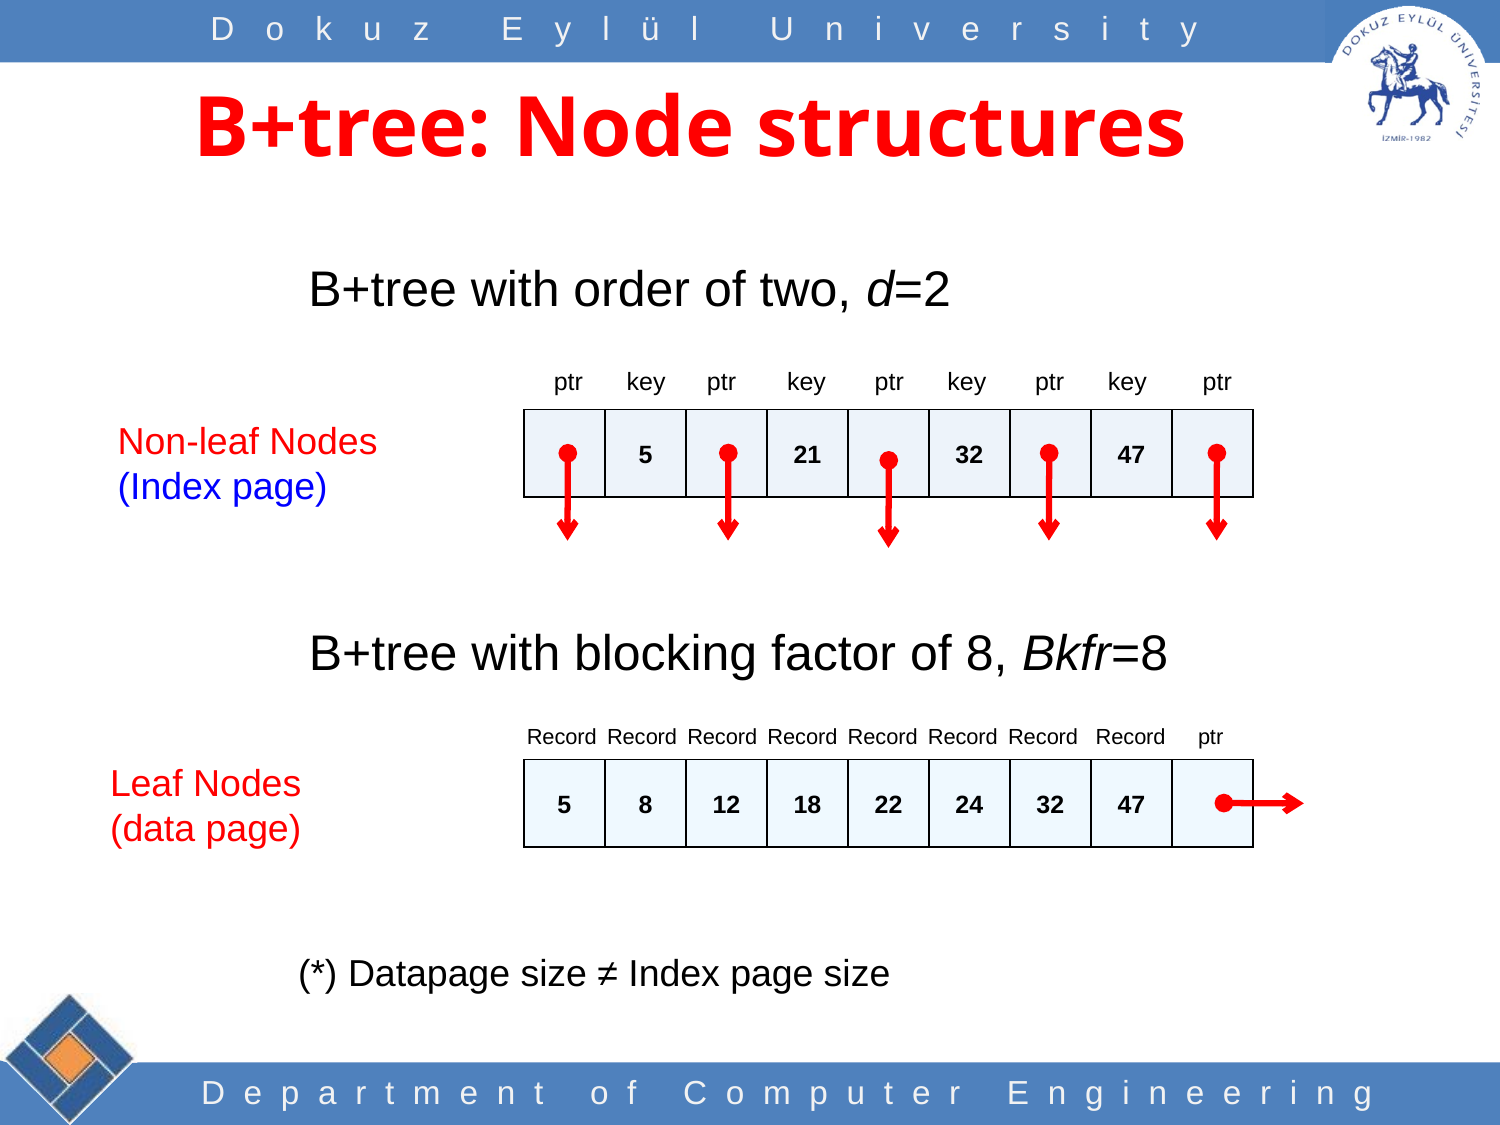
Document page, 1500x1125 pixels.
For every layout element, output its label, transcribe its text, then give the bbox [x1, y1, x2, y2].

text_box (*) Datapage size ≠ Index page size [283, 941, 911, 1002]
text_box B+tree with order of two, d=2 [293, 248, 966, 324]
title B+tree: Node structures [71, 52, 1310, 195]
text_box B+tree with blocking factor of 8, Bkfr=8 [294, 613, 1184, 689]
picture [1325, 0, 1500, 150]
text_box Leaf Nodes (data page) [95, 752, 317, 857]
text_box Non-leaf Nodes (Index page) [102, 409, 393, 515]
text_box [523, 358, 1254, 549]
picture [0, 993, 138, 1124]
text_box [509, 715, 1305, 848]
